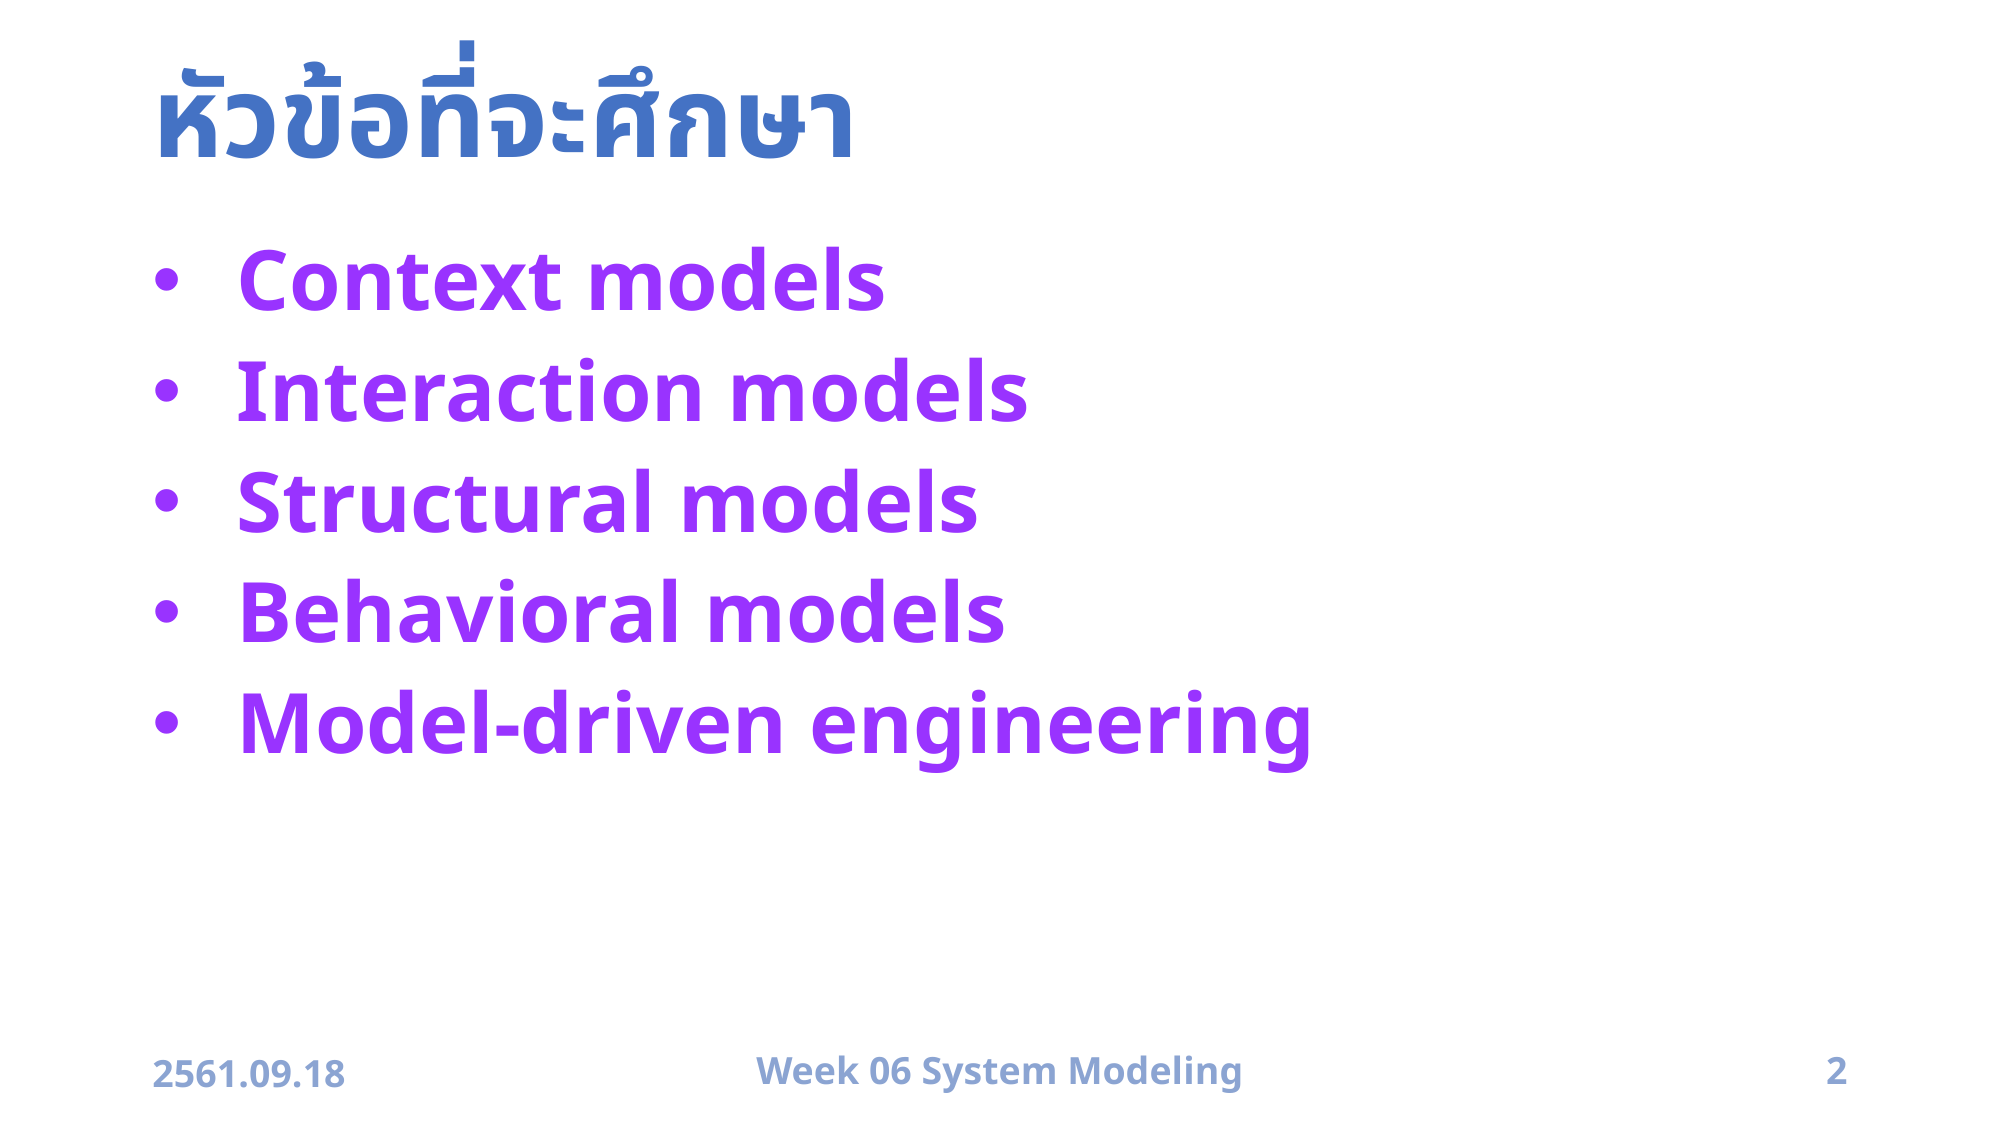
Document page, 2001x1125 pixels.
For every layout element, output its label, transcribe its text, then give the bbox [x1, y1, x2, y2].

title หัวข้อที่จะศึกษา [137, 39, 1863, 204]
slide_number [137, 1042, 588, 1103]
list Context models Interaction models Structural models Behavioral models Model-driven engineering [137, 231, 1863, 1014]
slide_number 2 [1412, 1042, 1863, 1103]
footer Week 06 System Modeling [662, 1042, 1338, 1103]
